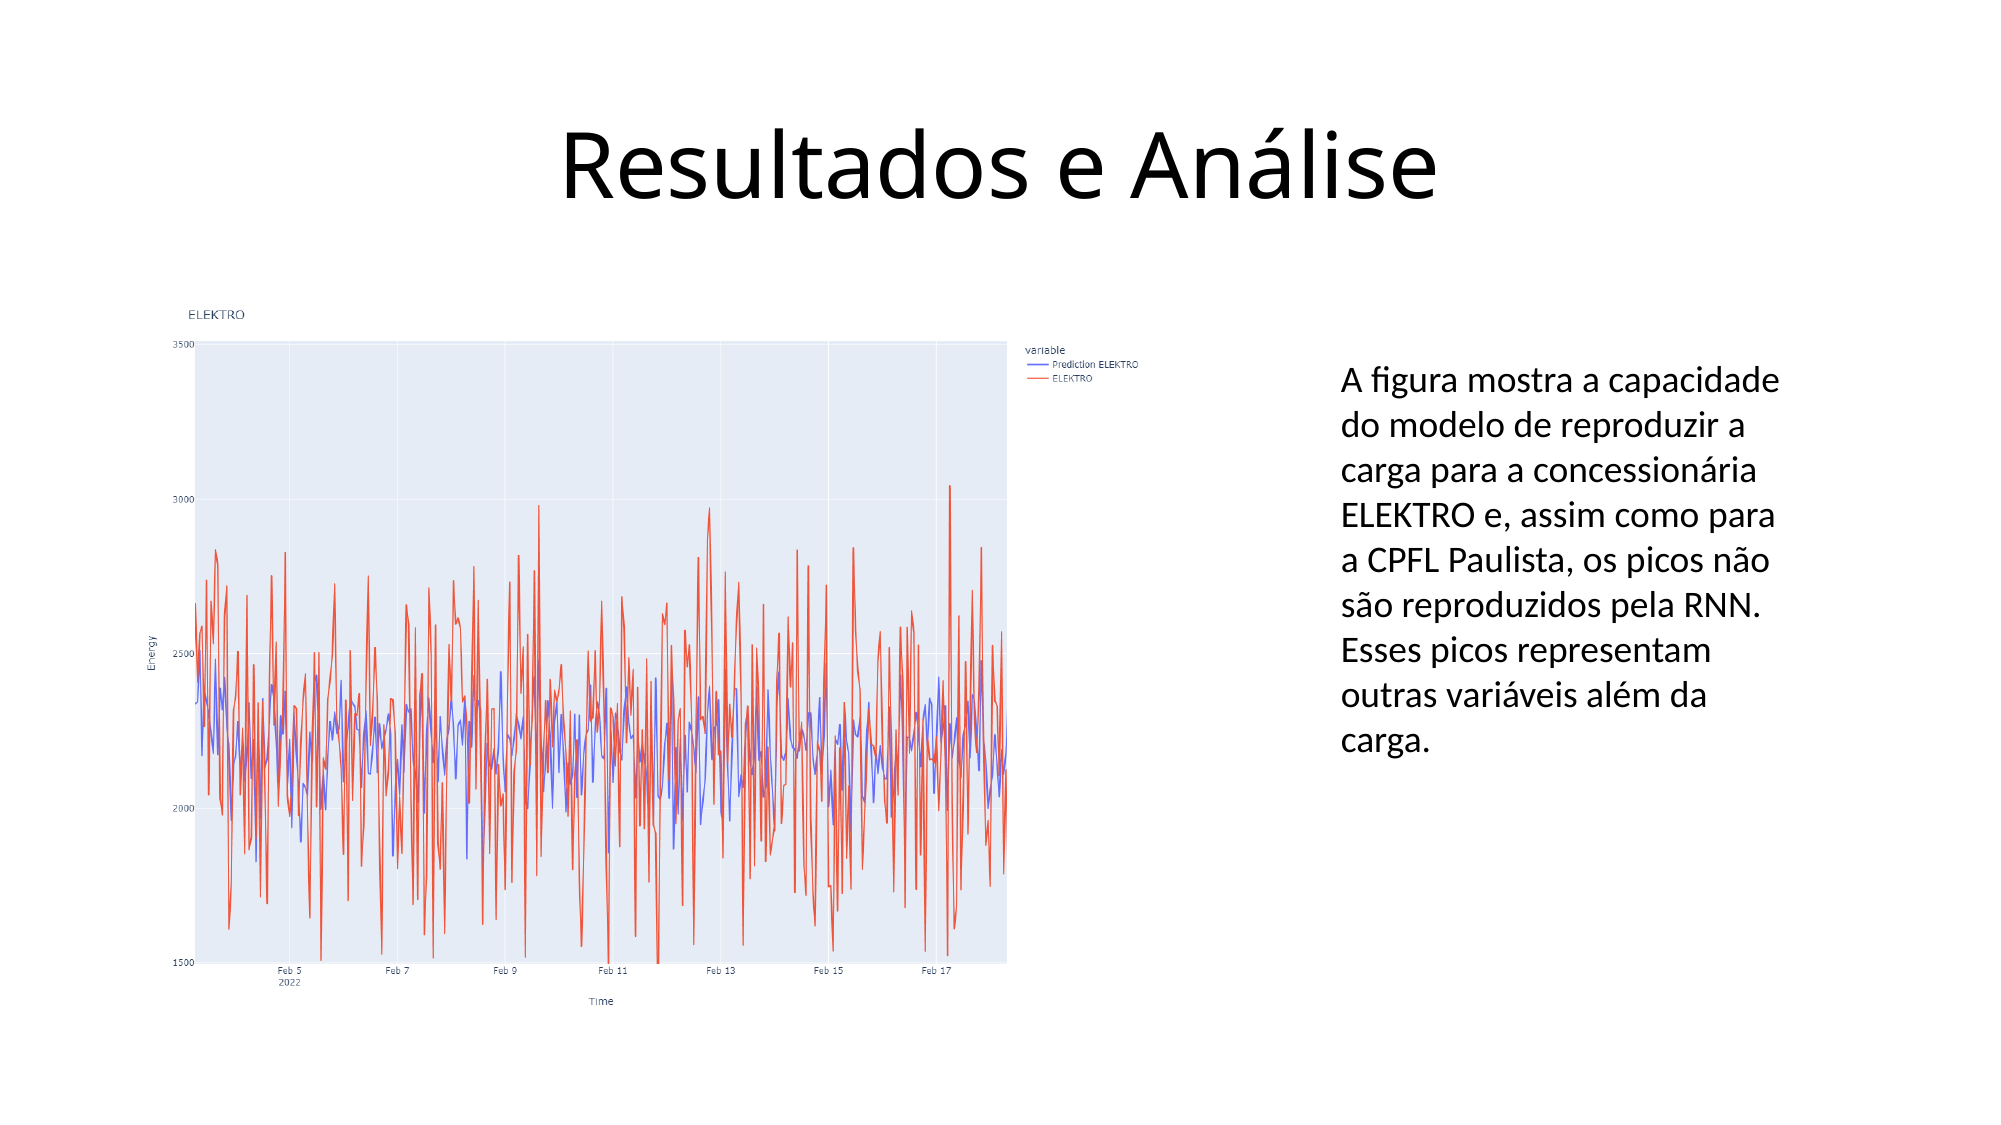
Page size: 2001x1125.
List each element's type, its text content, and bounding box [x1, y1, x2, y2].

title Resultados e Análise [137, 59, 1863, 278]
text_box A figura mostra a capacidade do modelo de reproduzir a carga para a concessionária ELEKTRO e, assim como para a CPFL Paulista, os picos não são reproduzidos pela RNN. Esses picos representam outras variáveis além da carga. [1326, 347, 1813, 768]
picture [137, 297, 1151, 1022]
